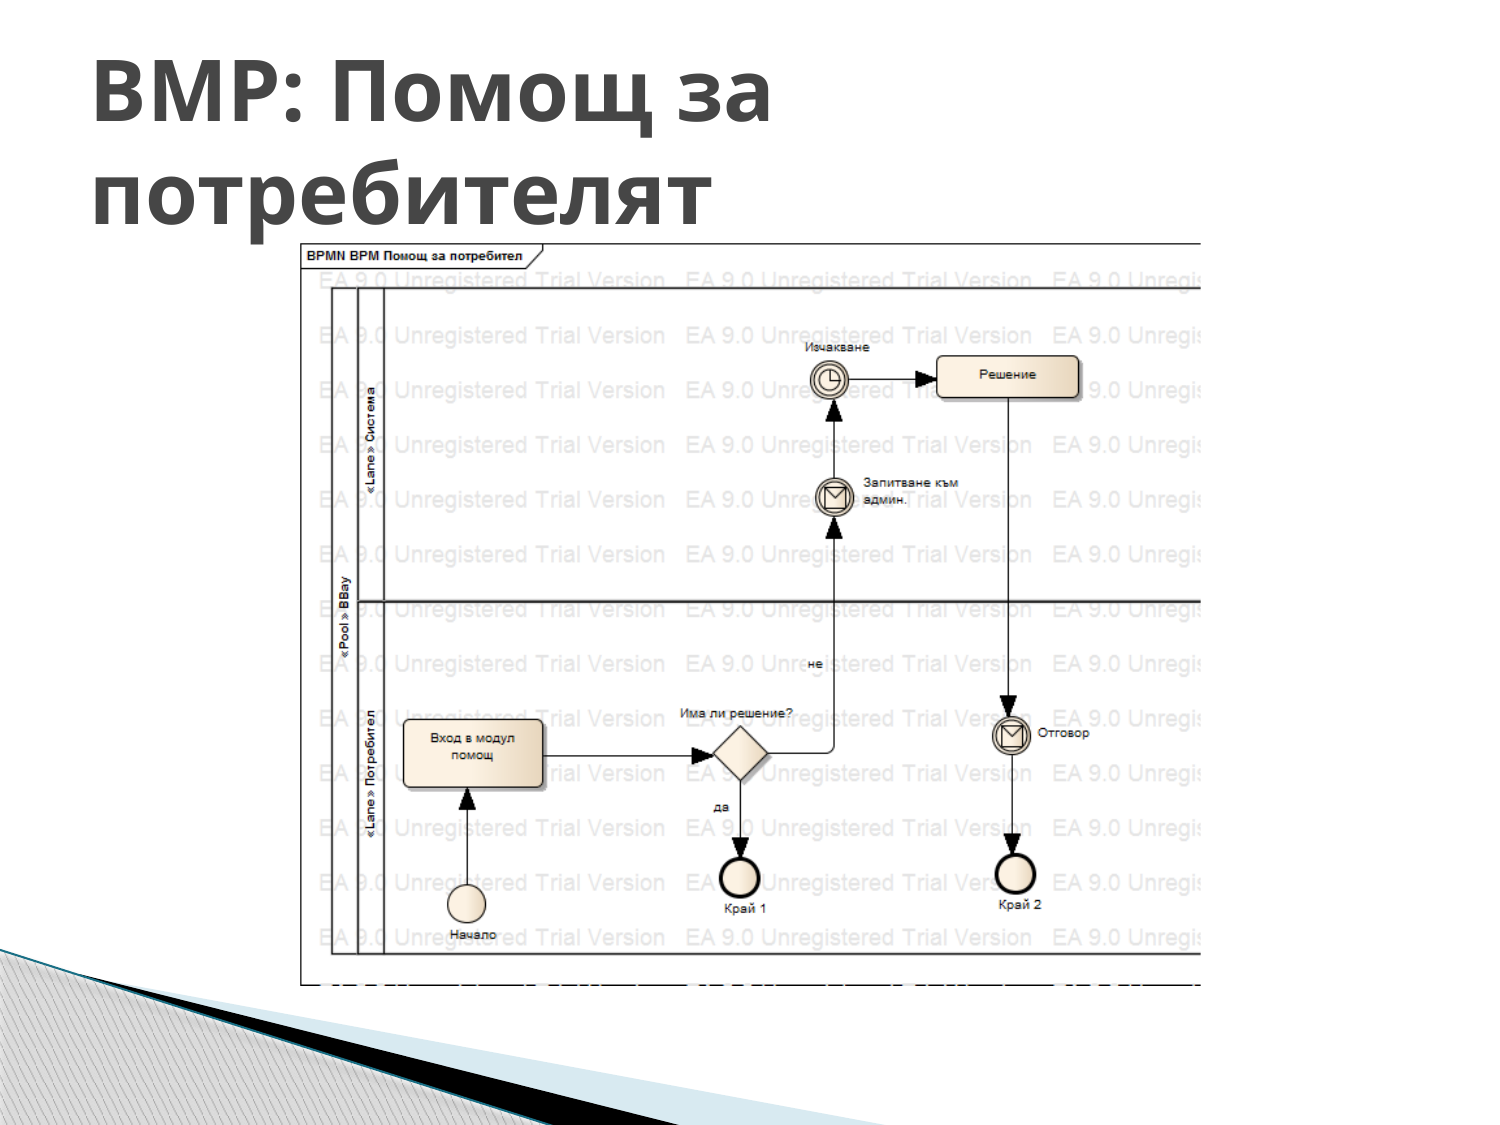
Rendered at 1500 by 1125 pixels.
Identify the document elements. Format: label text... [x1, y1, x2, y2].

title BMP: Помощ за потребителят [75, 45, 1425, 233]
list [298, 242, 1201, 986]
